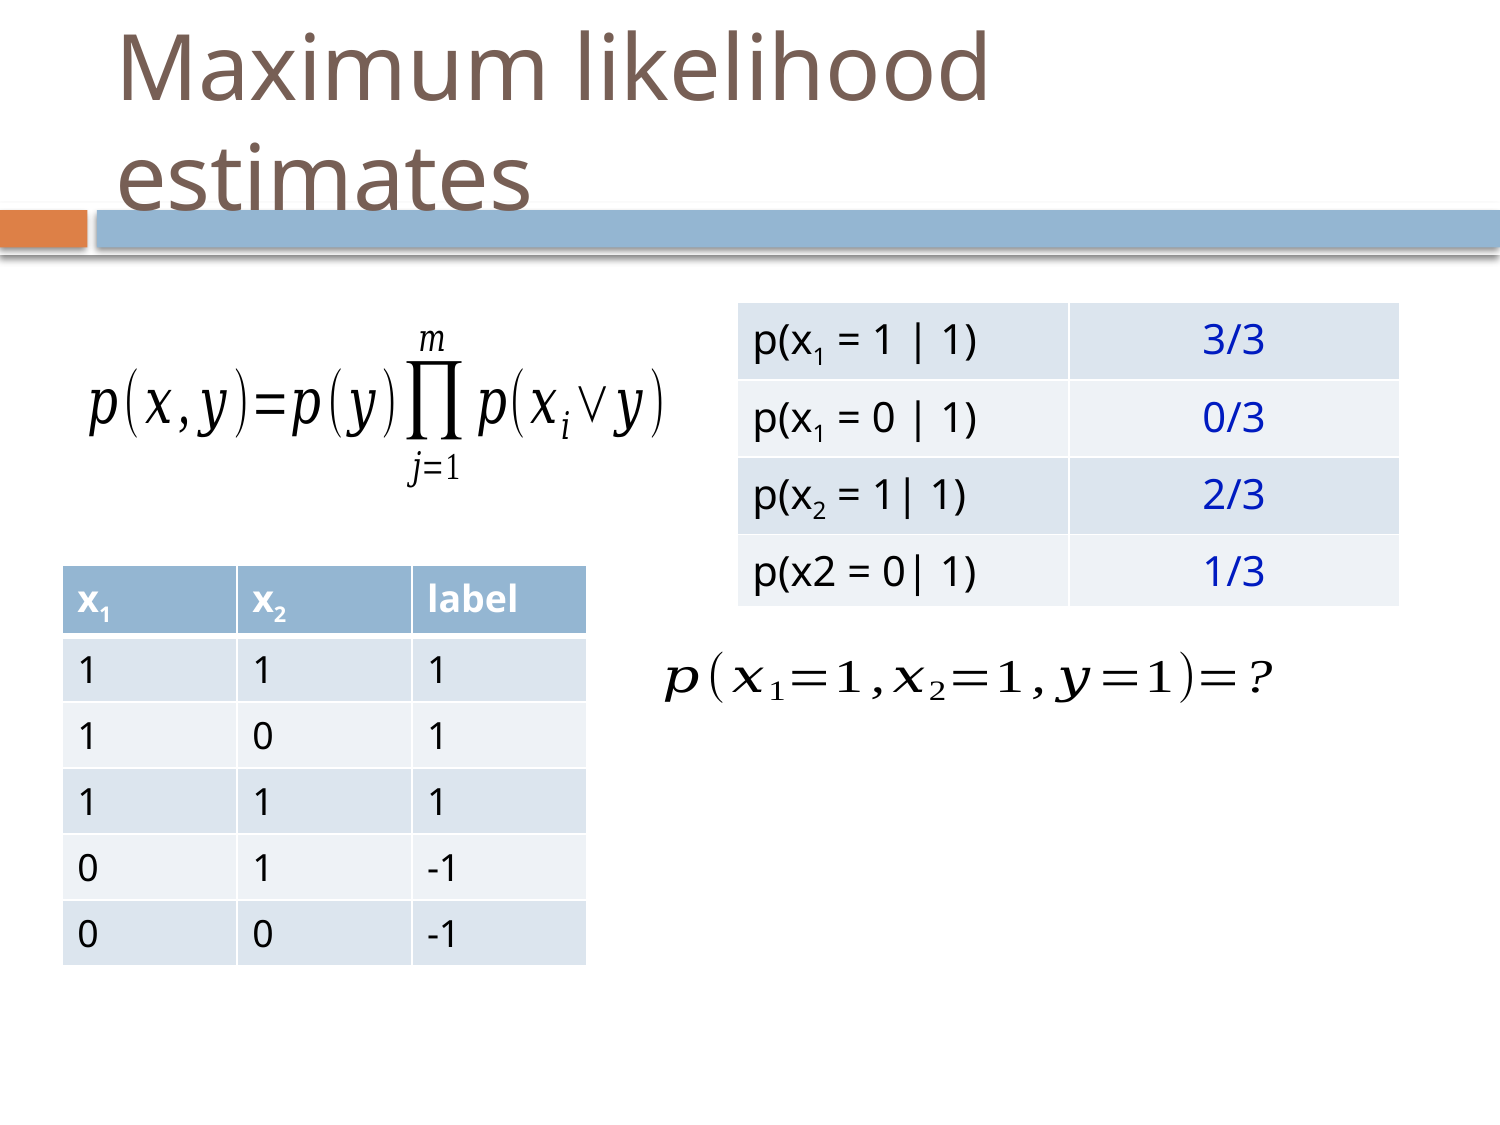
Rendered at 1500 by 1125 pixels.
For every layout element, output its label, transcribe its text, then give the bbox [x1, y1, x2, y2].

table_cell 1 [413, 703, 586, 767]
table_header label [413, 566, 586, 633]
table_cell 1 [238, 769, 411, 833]
table_cell 1 [63, 769, 236, 833]
table_cell 2/3 [1070, 458, 1399, 534]
table_cell 1 [63, 639, 236, 701]
table_header x2 [238, 566, 411, 633]
title Maximum likelihood estimates [100, 37, 1438, 200]
table_cell 0 [63, 901, 236, 965]
table_cell p(x1 = 0 | 1) [738, 381, 1068, 456]
table_cell 1 [413, 639, 586, 701]
table_cell 1 [63, 703, 236, 767]
table_cell 0 [63, 835, 236, 899]
table_cell 0/3 [1070, 381, 1399, 456]
table_cell 1 [238, 835, 411, 899]
table_cell 0 [238, 703, 411, 767]
table_cell p(x2 = 1| 1) [738, 458, 1068, 534]
table_cell 1 [238, 639, 411, 701]
table_cell -1 [413, 901, 586, 965]
table_cell -1 [413, 835, 586, 899]
table_cell 1/3 [1070, 535, 1399, 606]
table_header x1 [63, 566, 236, 633]
table_cell p(x2 = 0| 1) [738, 535, 1068, 606]
table_header 3/3 [1070, 303, 1399, 379]
table_cell 1 [413, 769, 586, 833]
table_header p(x1 = 1 | 1) [738, 303, 1068, 379]
table_cell 0 [238, 901, 411, 965]
